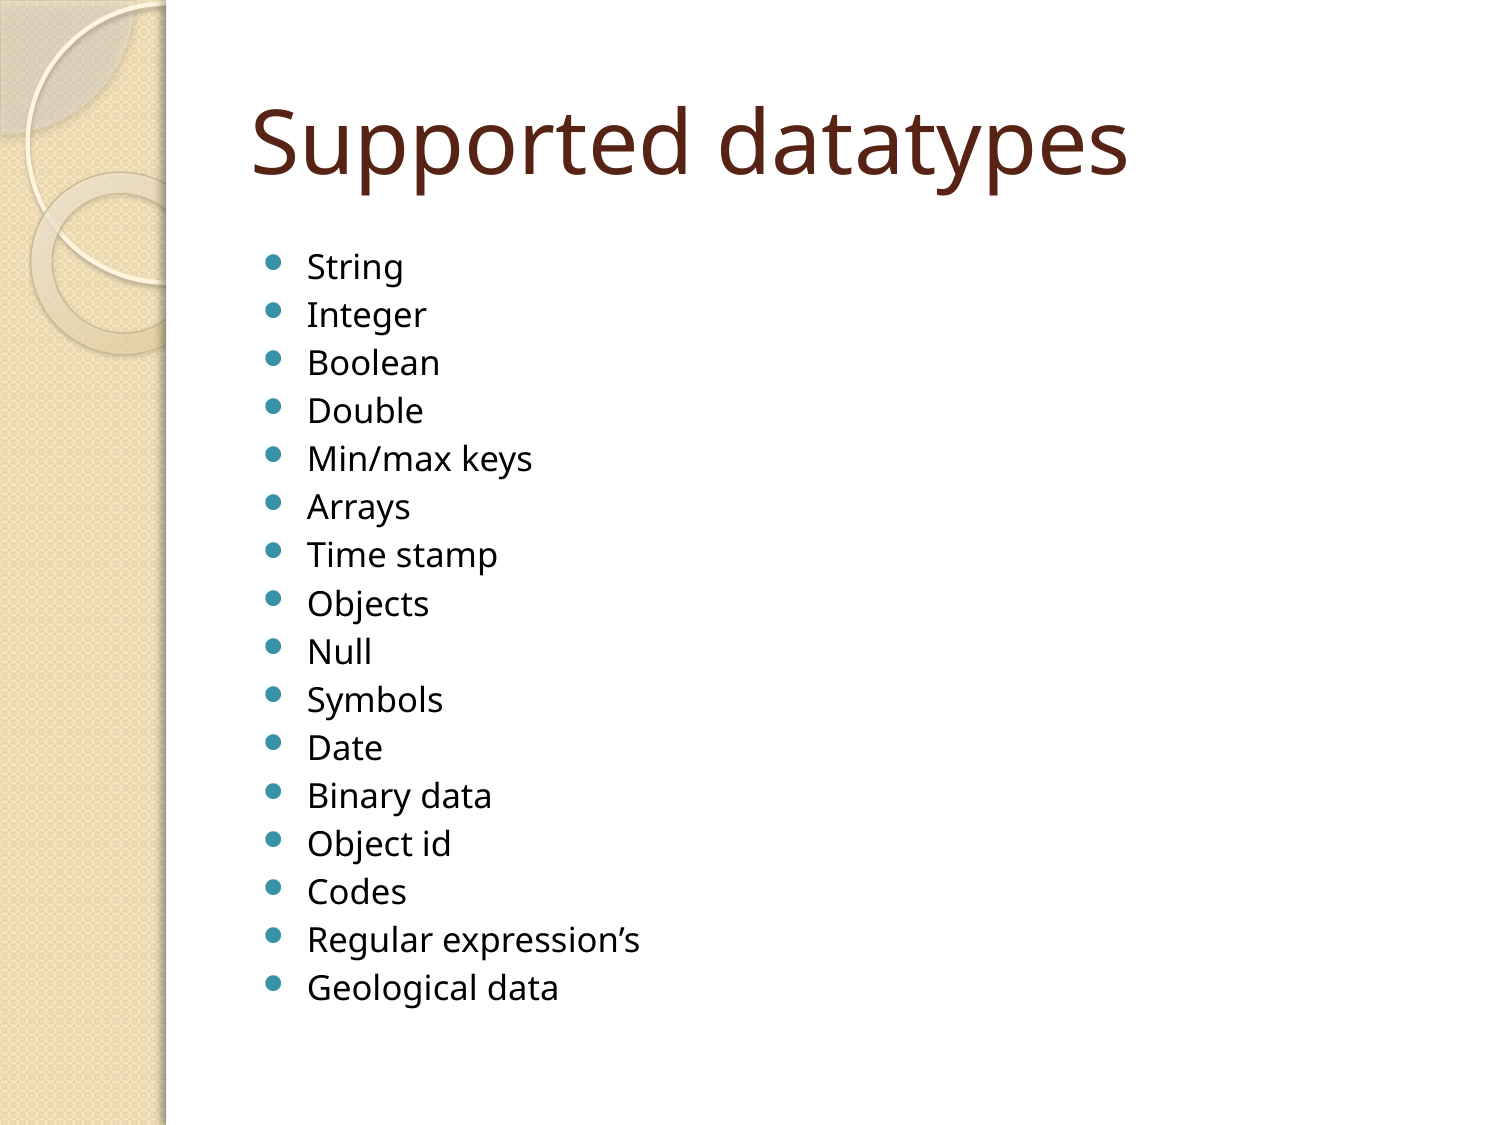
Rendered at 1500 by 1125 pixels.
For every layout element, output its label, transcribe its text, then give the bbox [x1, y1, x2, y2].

title Supported datatypes [235, 45, 1466, 233]
list String Integer Boolean Double Min/max keys Arrays Time stamp Objects Null Symbols Date Binary data Object id Codes Regular expression’s Geological data [235, 237, 1466, 1025]
